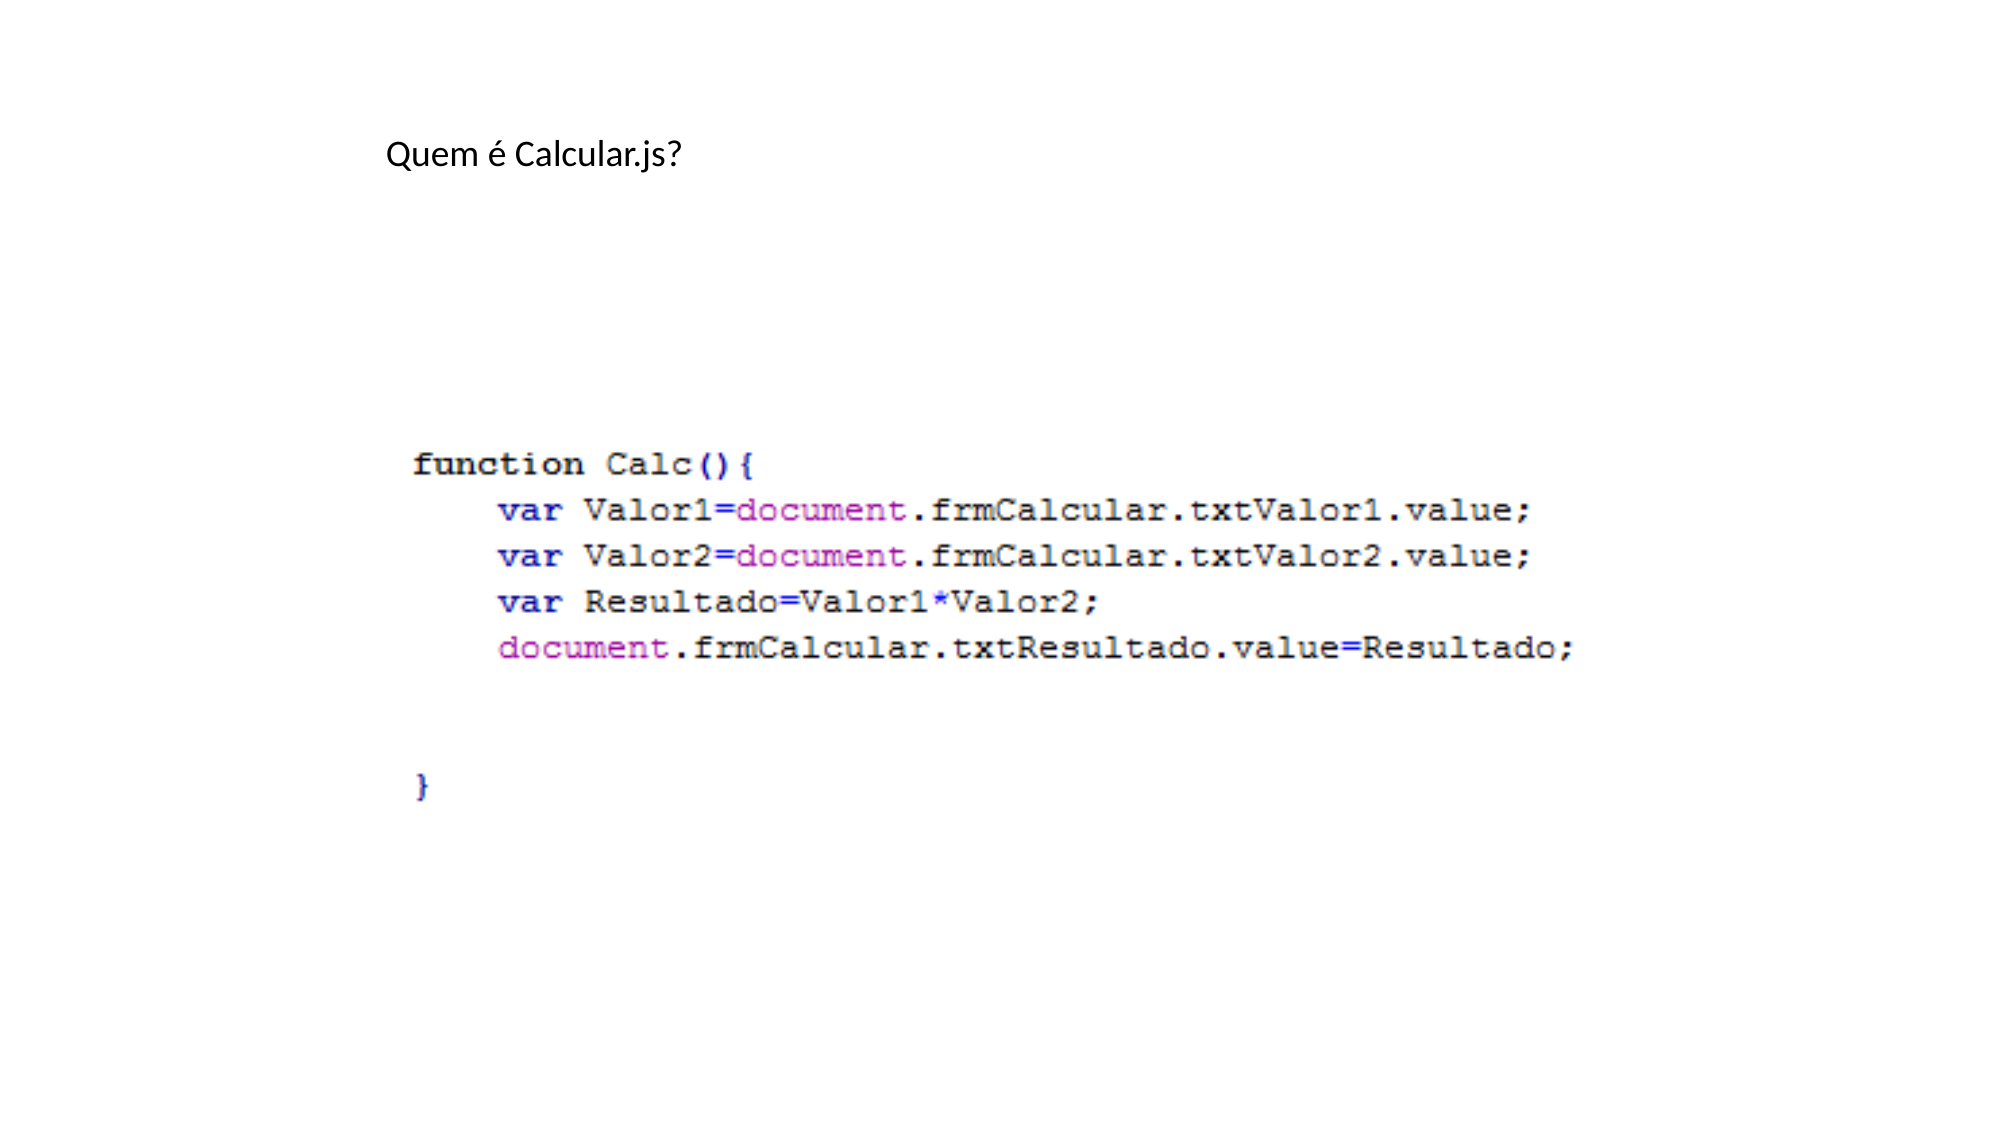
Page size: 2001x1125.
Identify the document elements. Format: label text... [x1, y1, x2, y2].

text_box Quem é Calcular.js? [371, 121, 699, 182]
picture [410, 449, 1707, 820]
